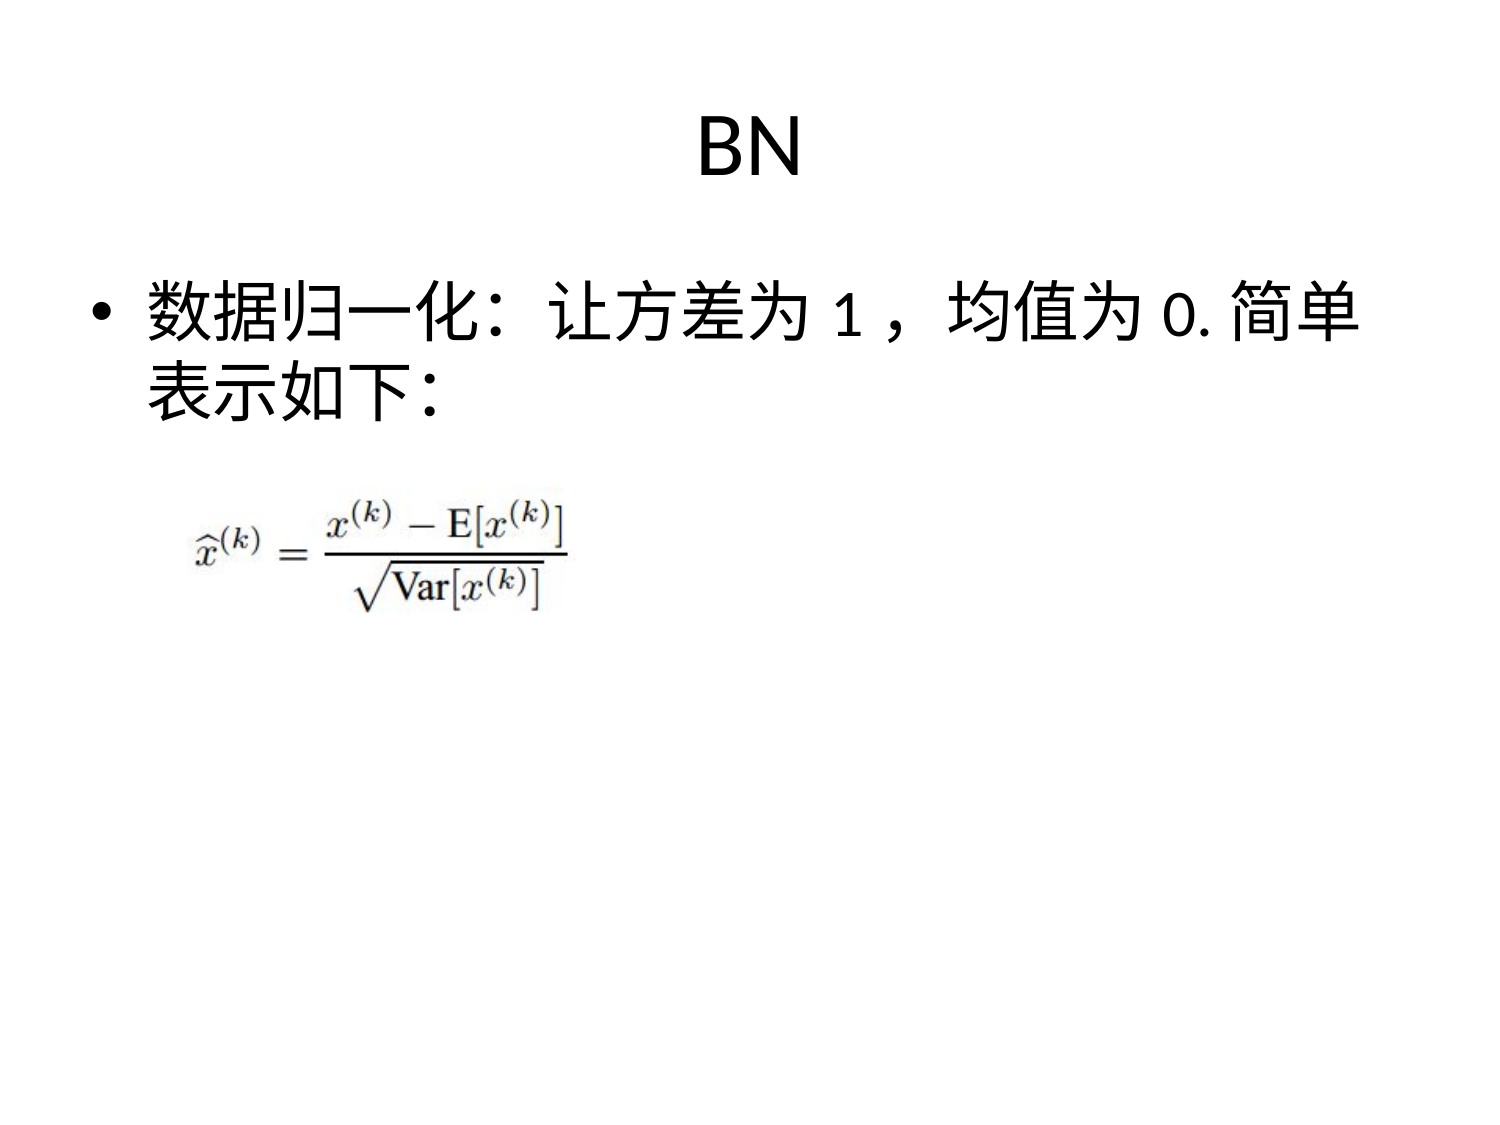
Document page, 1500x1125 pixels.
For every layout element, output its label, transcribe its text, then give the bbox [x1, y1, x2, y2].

title BN [75, 45, 1425, 233]
list 数据归一化：让方差为1，均值为0.简单表示如下： [75, 262, 1425, 1005]
picture [187, 487, 582, 634]
